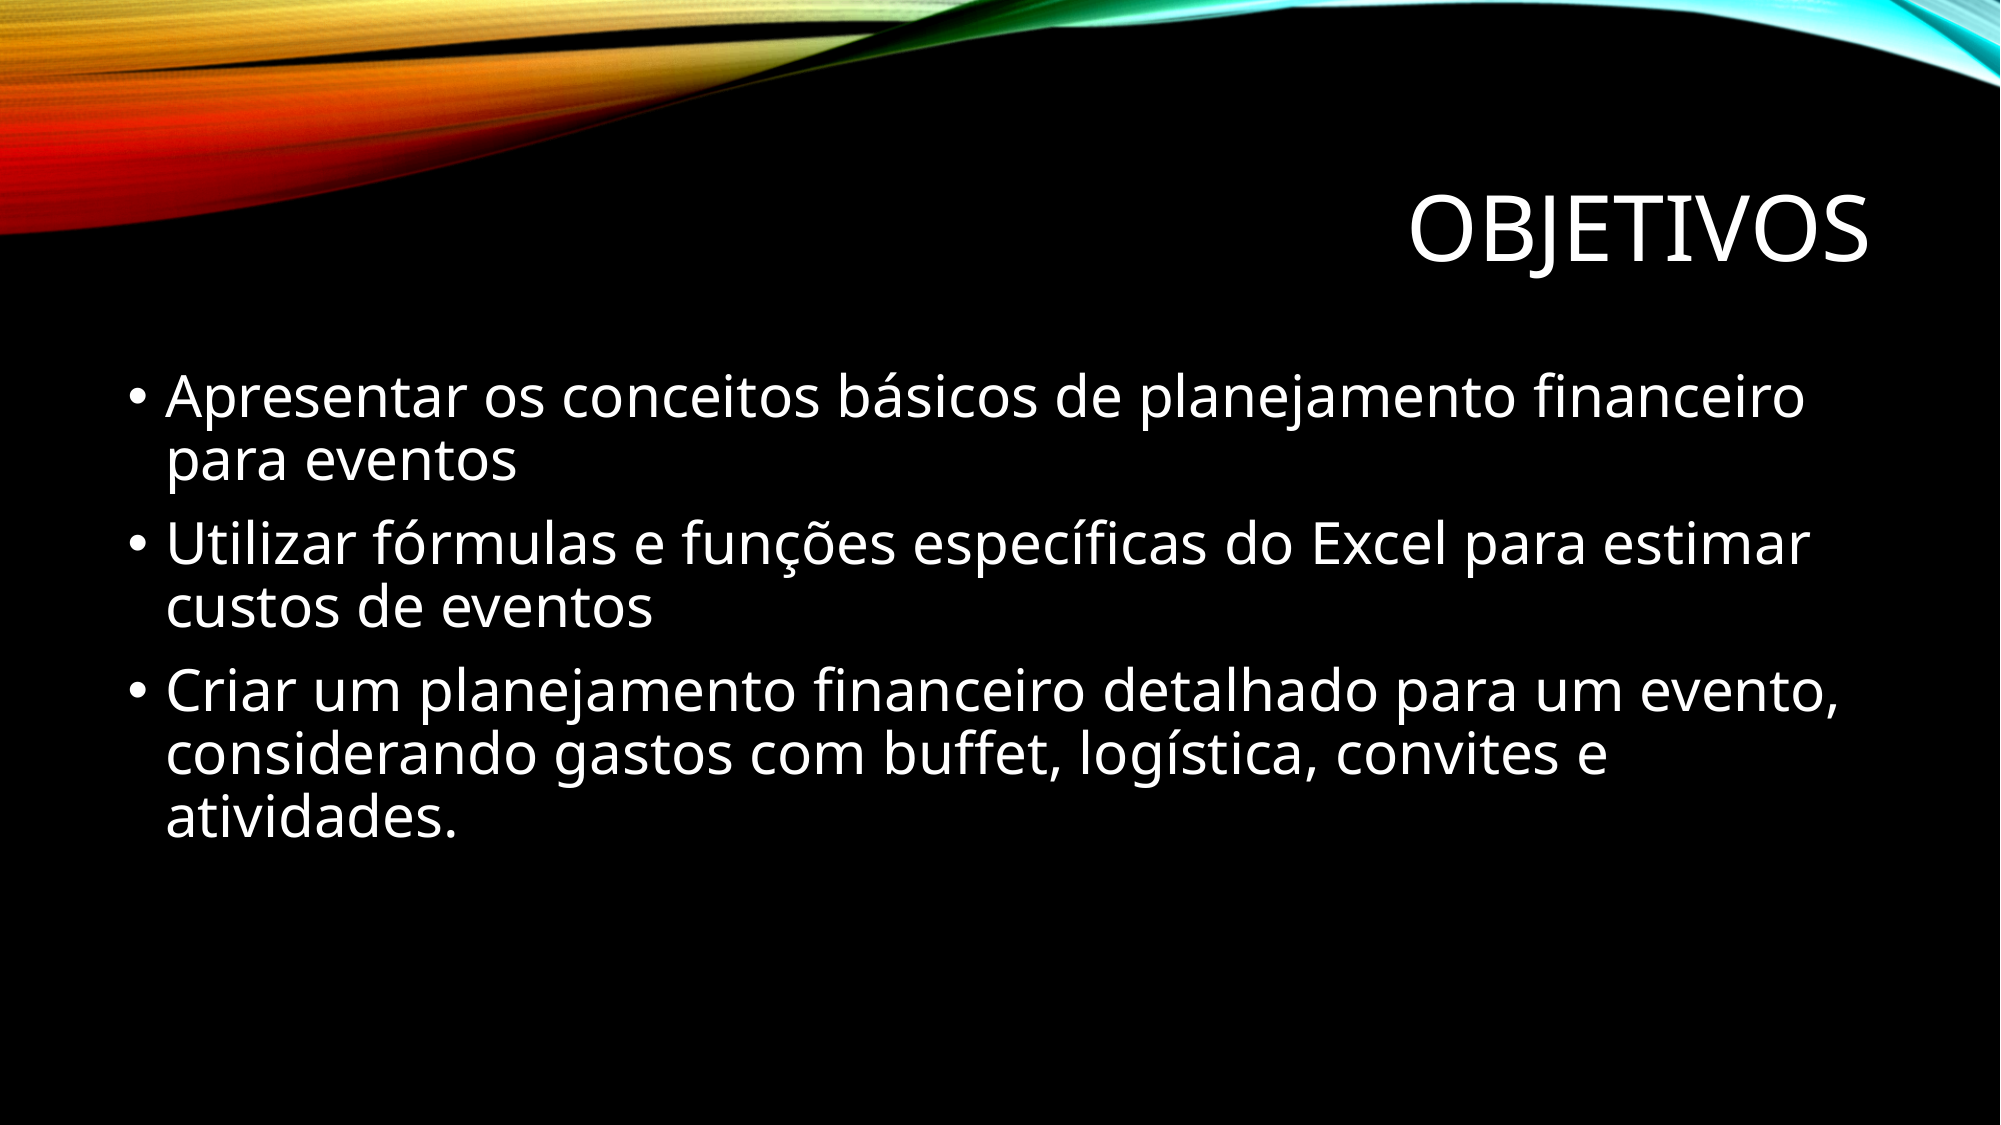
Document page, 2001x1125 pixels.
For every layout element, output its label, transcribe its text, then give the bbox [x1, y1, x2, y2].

picture [0, 0, 2000, 237]
list Apresentar os conceitos básicos de planejamento financeiro para eventos Utilizar fórmulas e funções específicas do Excel para estimar custos de eventos Criar um planejamento financeiro detalhado para um evento, considerando gastos com buffet, logística, convites e atividades. [112, 360, 1888, 1021]
title Objetivos [474, 125, 1888, 338]
